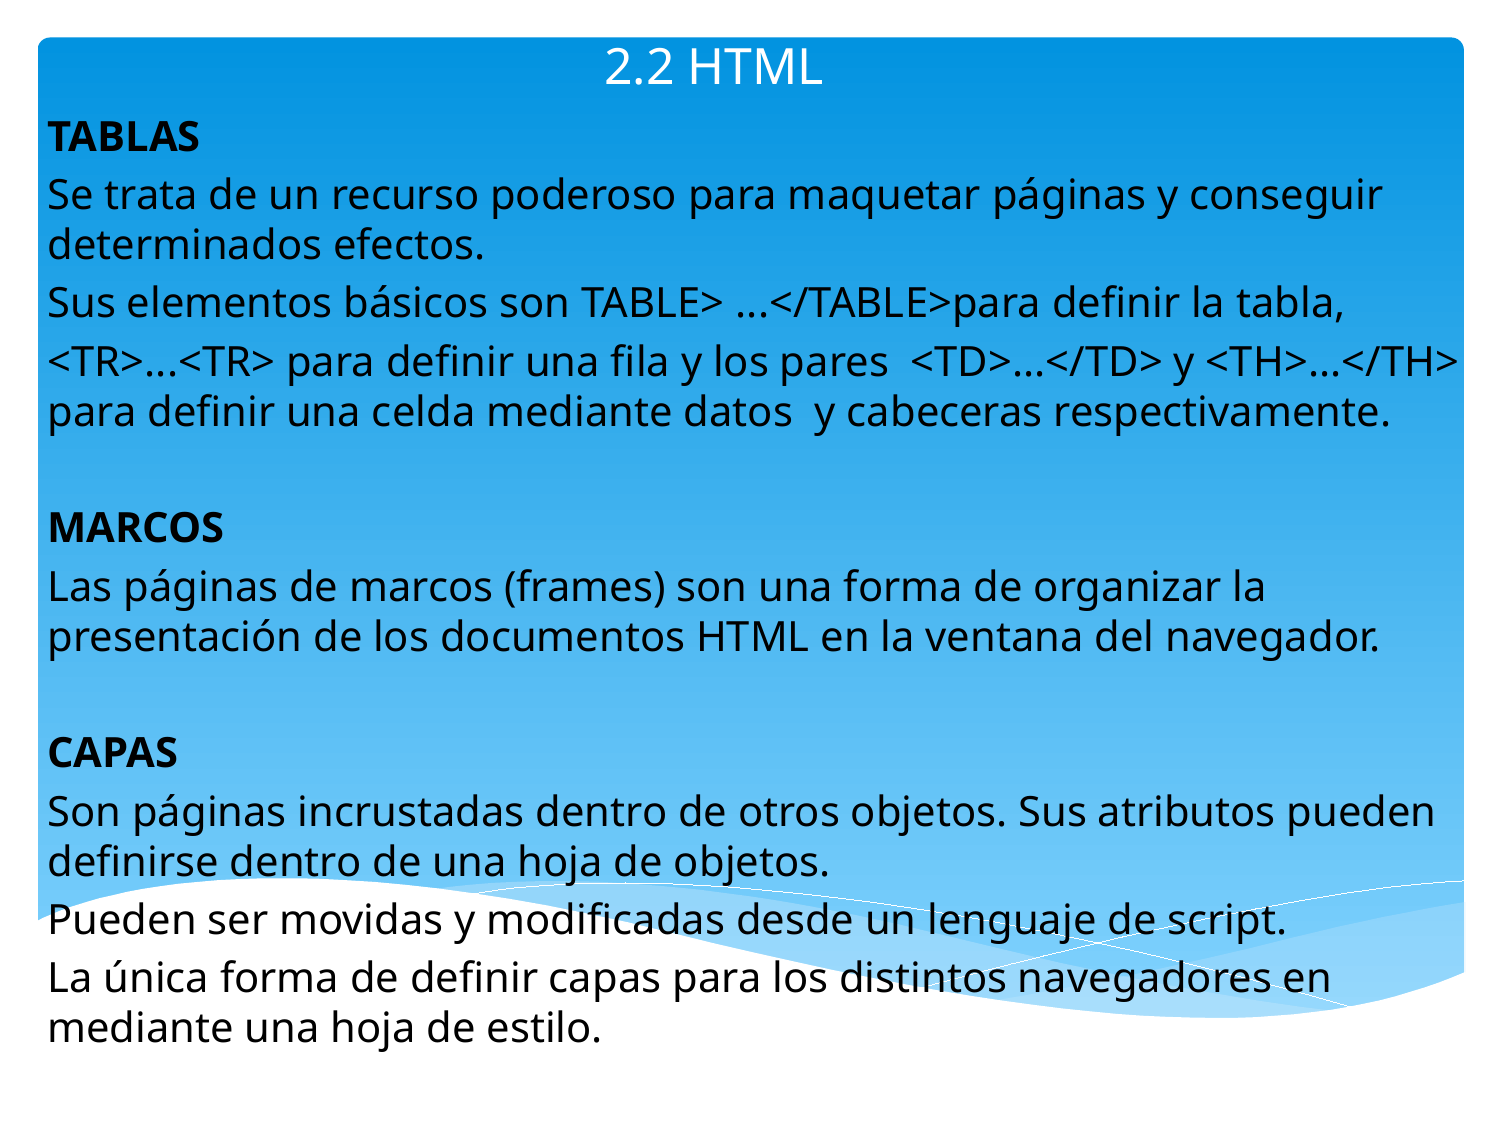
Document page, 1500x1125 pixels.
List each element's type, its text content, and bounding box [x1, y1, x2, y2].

subtitle TABLAS Se trata de un recurso poderoso para maquetar páginas y conseguir determinados efectos. Sus elementos básicos son TABLE> ...</TABLE>para definir la tabla, <TR>...<TR> para definir una fila y los pares <TD>...</TD> y <TH>...</TH> para definir una celda mediante datos y cabeceras respectivamente. MARCOS Las páginas de marcos (frames) son una forma de organizar la presentación de los documentos HTML en la ventana del navegador. CAPAS Son páginas incrustadas dentro de otros objetos. Sus atributos pueden definirse dentro de una hoja de objetos. Pueden ser movidas y modificadas desde un lenguaje de script. La única forma de definir capas para los distintos navegadores en mediante una hoja de estilo. [17, 101, 1483, 1083]
title 2.2 HTML [76, 19, 1352, 101]
